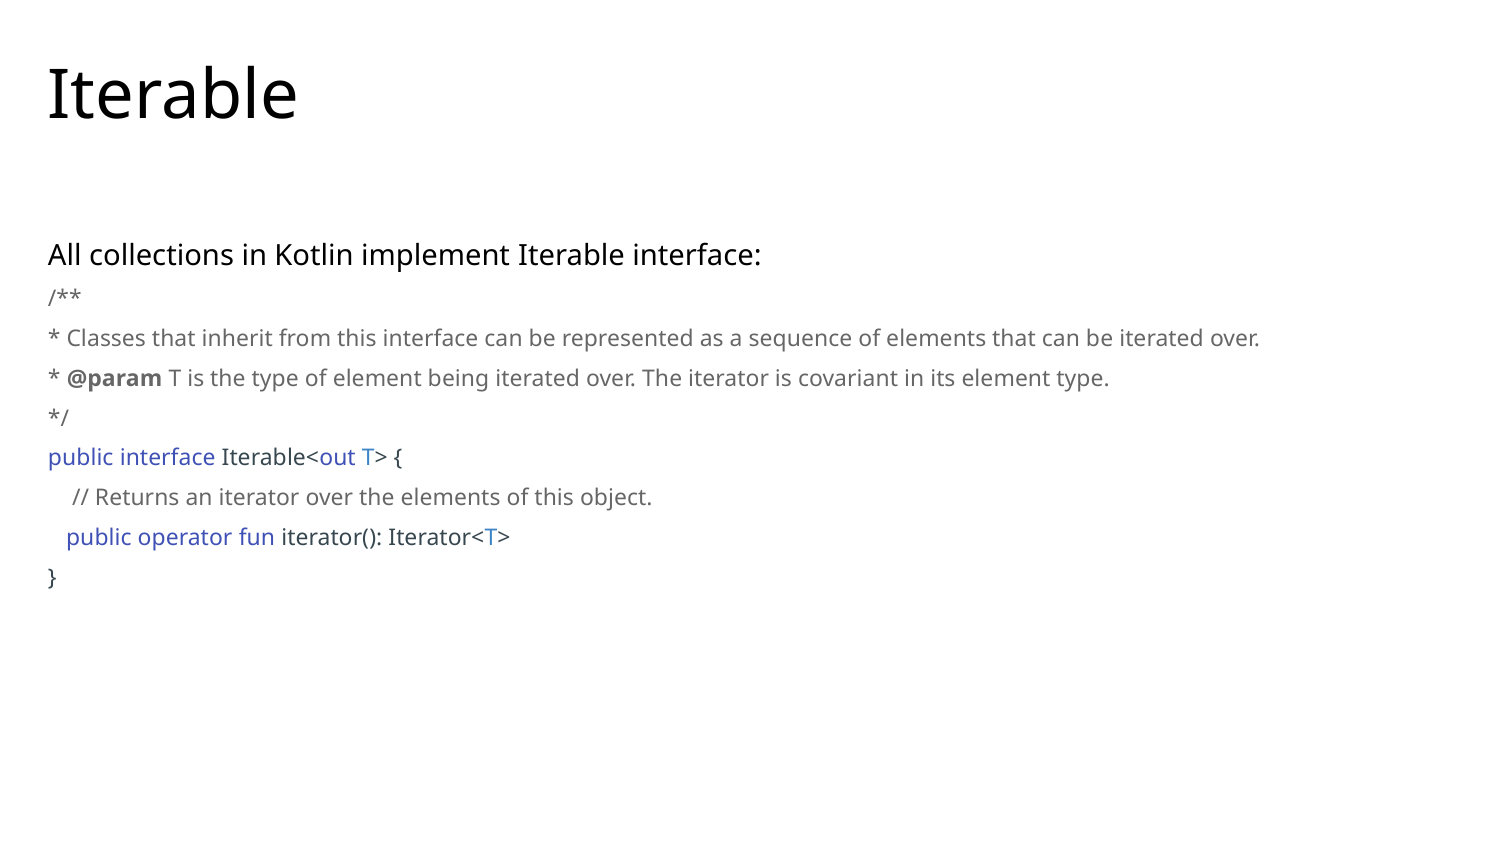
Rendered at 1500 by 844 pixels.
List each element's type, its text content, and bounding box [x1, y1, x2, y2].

title Iterable [48, 48, 1443, 123]
list All collections in Kotlin implement Iterable interface: /** * Classes that inherit from this interface can be represented as a sequence of elements that can be iterated over. * @param T is the type of element being iterated over. The iterator is covariant in its element type. */ public interface Iterable<out T> { // Returns an iterator over the elements of this object. public operator fun iterator(): Iterator<T> } [48, 218, 1430, 648]
